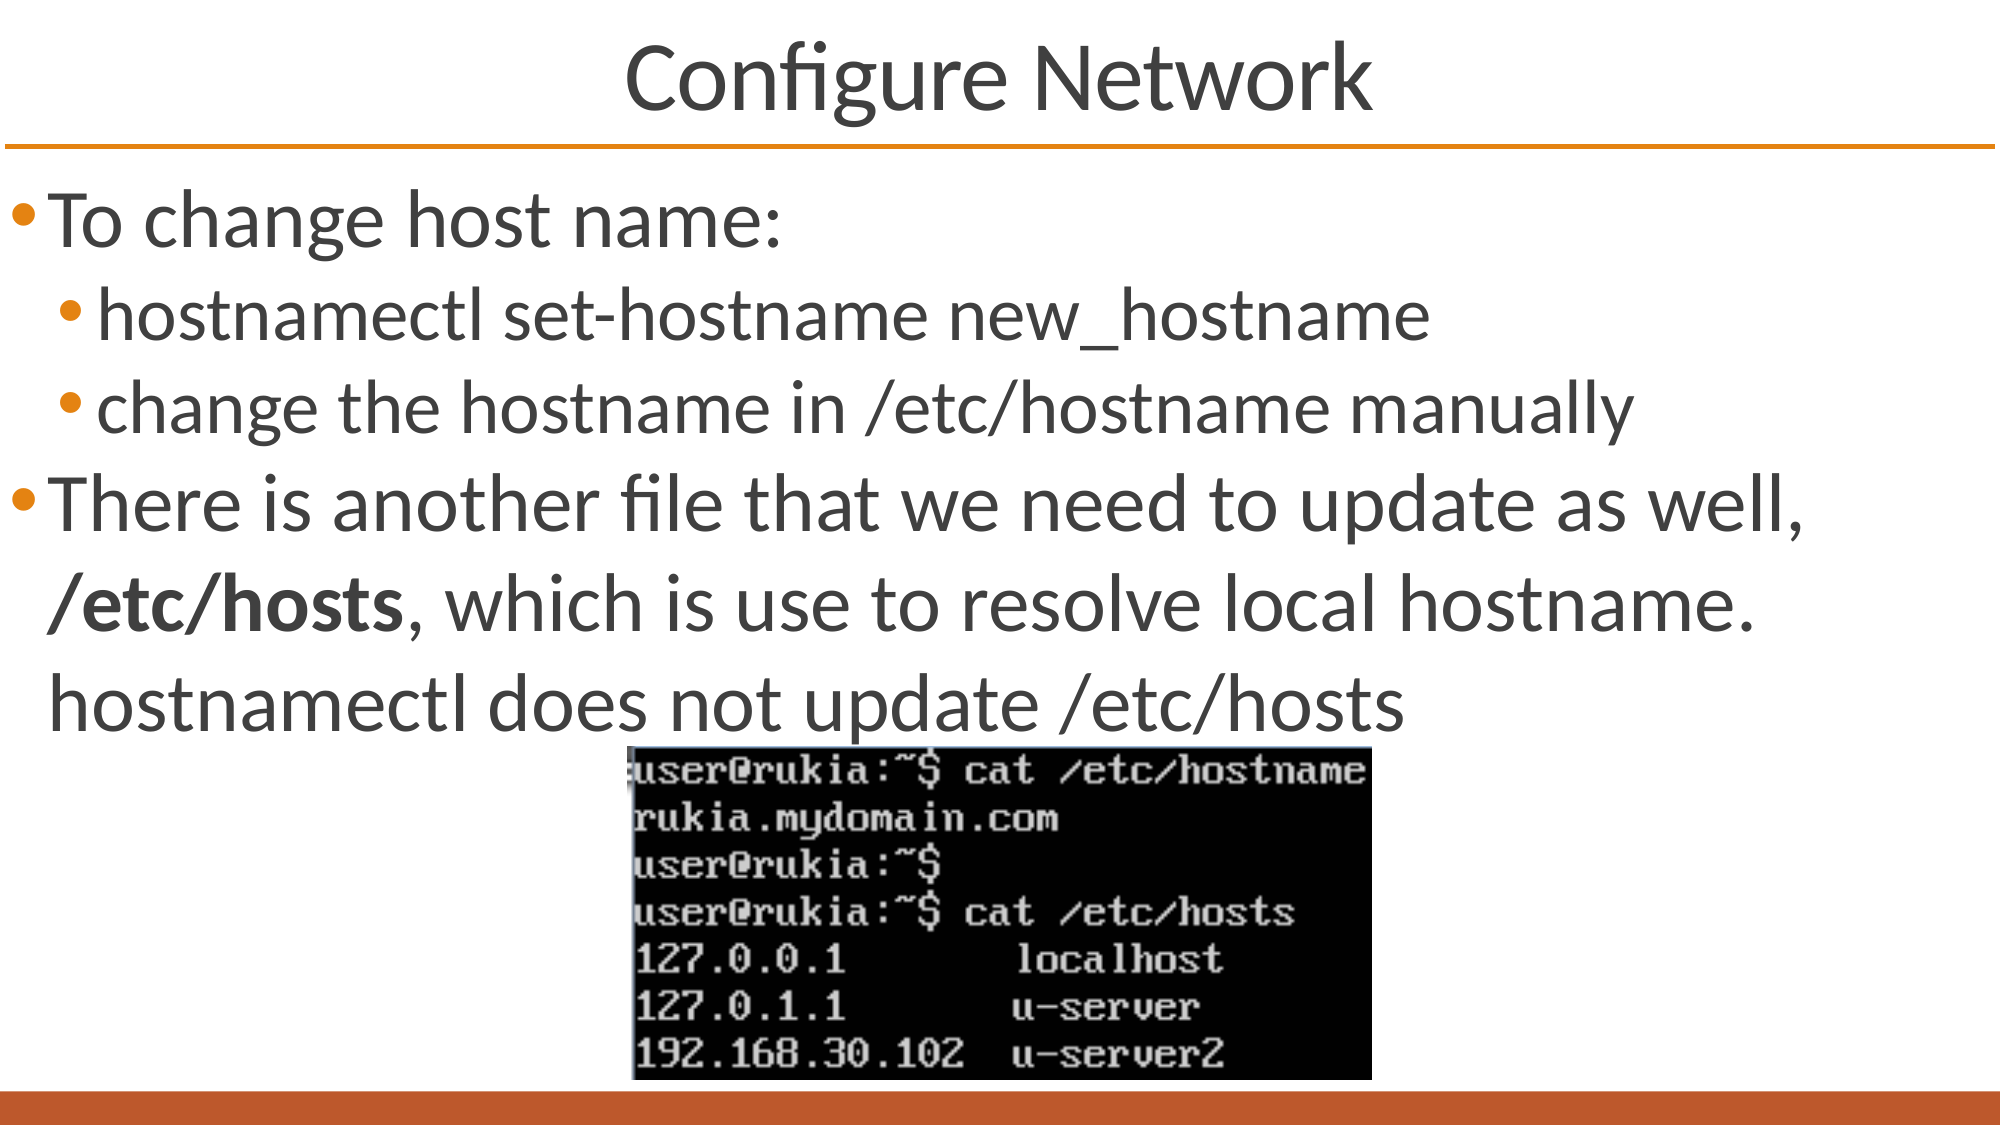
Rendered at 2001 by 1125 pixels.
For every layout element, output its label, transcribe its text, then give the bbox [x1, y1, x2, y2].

title Configure Network [5, 6, 1995, 139]
list To change host name: hostnamectl set-hostname new_hostname change the hostname in /etc/hostname manually There is another file that we need to update as well, /etc/hosts, which is use to resolve local hostname. hostnamectl does not update /etc/hosts [9, 156, 1990, 1092]
picture [627, 745, 1373, 1081]
